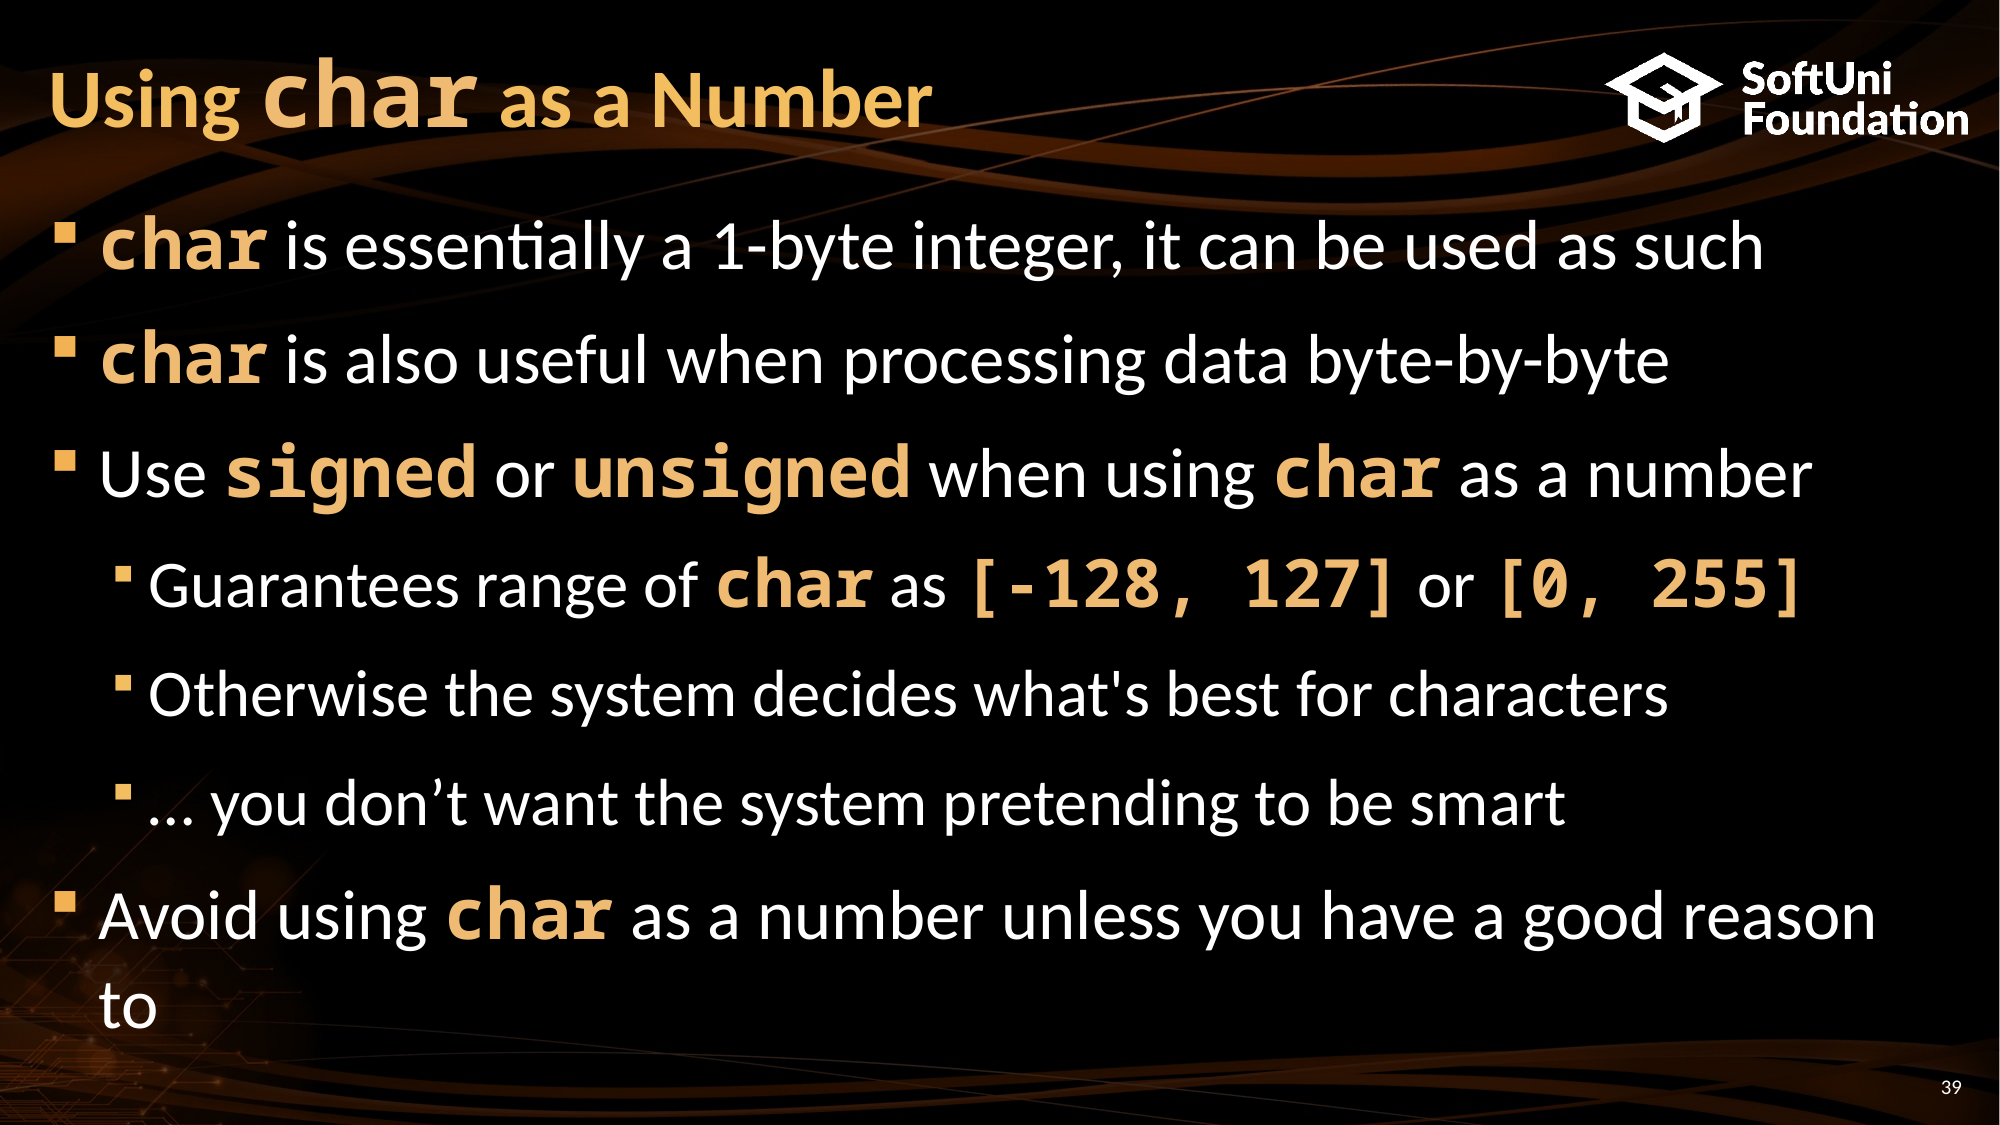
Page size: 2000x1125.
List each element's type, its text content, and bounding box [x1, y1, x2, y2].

title Using char as a Number [30, 6, 1602, 189]
list char is essentially a 1-byte integer, it can be used as such char is also useful when processing data byte-by-byte Use signed or unsigned when using char as a number Guarantees range of char as [-128, 127] or [0, 255] Otherwise the system decides what's best for characters … you don’t want the system pretending to be smart Avoid using char as a number unless you have a good reason to [31, 188, 1968, 1103]
picture [0, 0, 2000, 1125]
